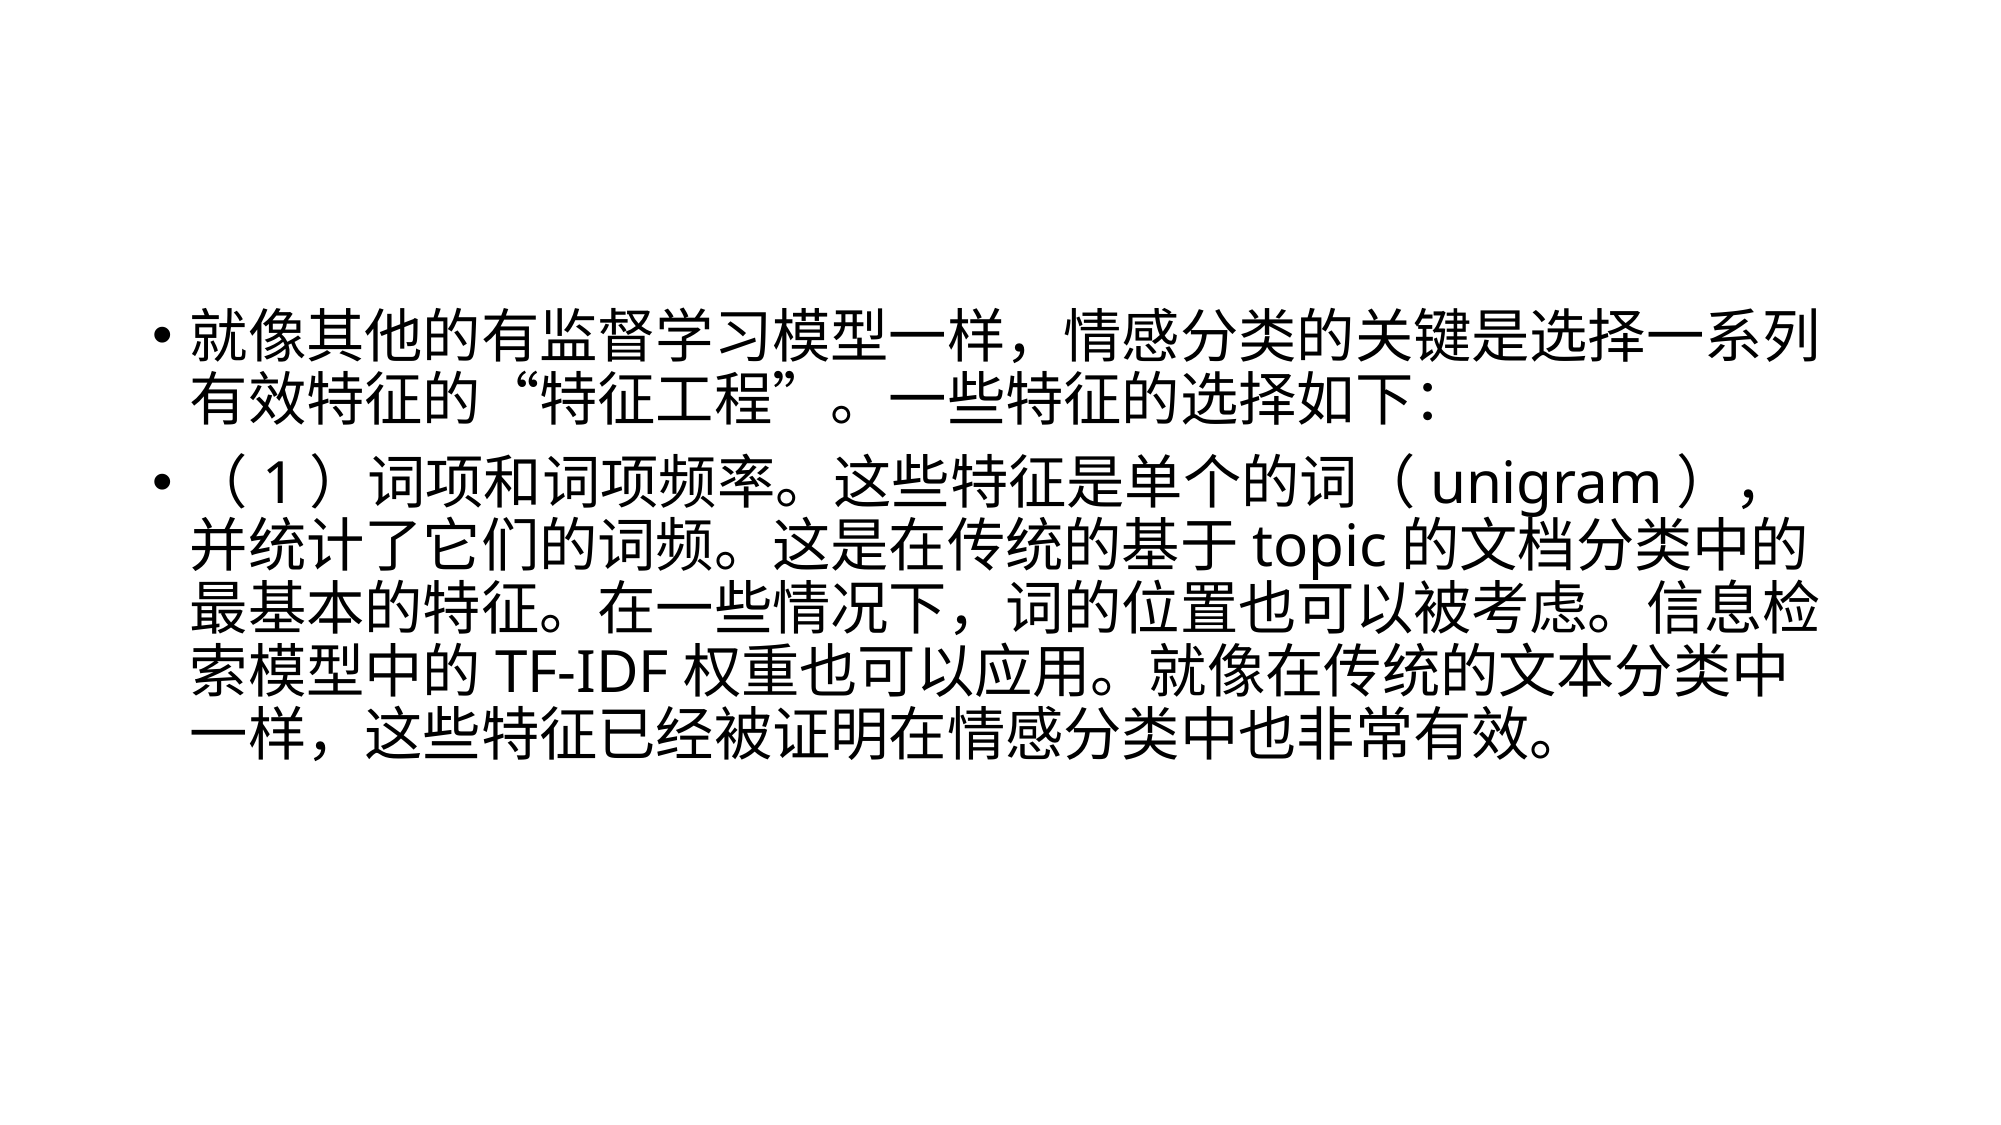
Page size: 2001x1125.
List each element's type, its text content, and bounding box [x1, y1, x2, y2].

list 就像其他的有监督学习模型一样，情感分类的关键是选择一系列有效特征的“特征工程”。一些特征的选择如下： （1）词项和词项频率。这些特征是单个的词（unigram），并统计了它们的词频。这是在传统的基于topic的文档分类中的最基本的特征。在一些情况下，词的位置也可以被考虑。信息检索模型中的TF-IDF权重也可以应用。就像在传统的文本分类中一样，这些特征已经被证明在情感分类中也非常有效。 [137, 299, 1863, 1014]
